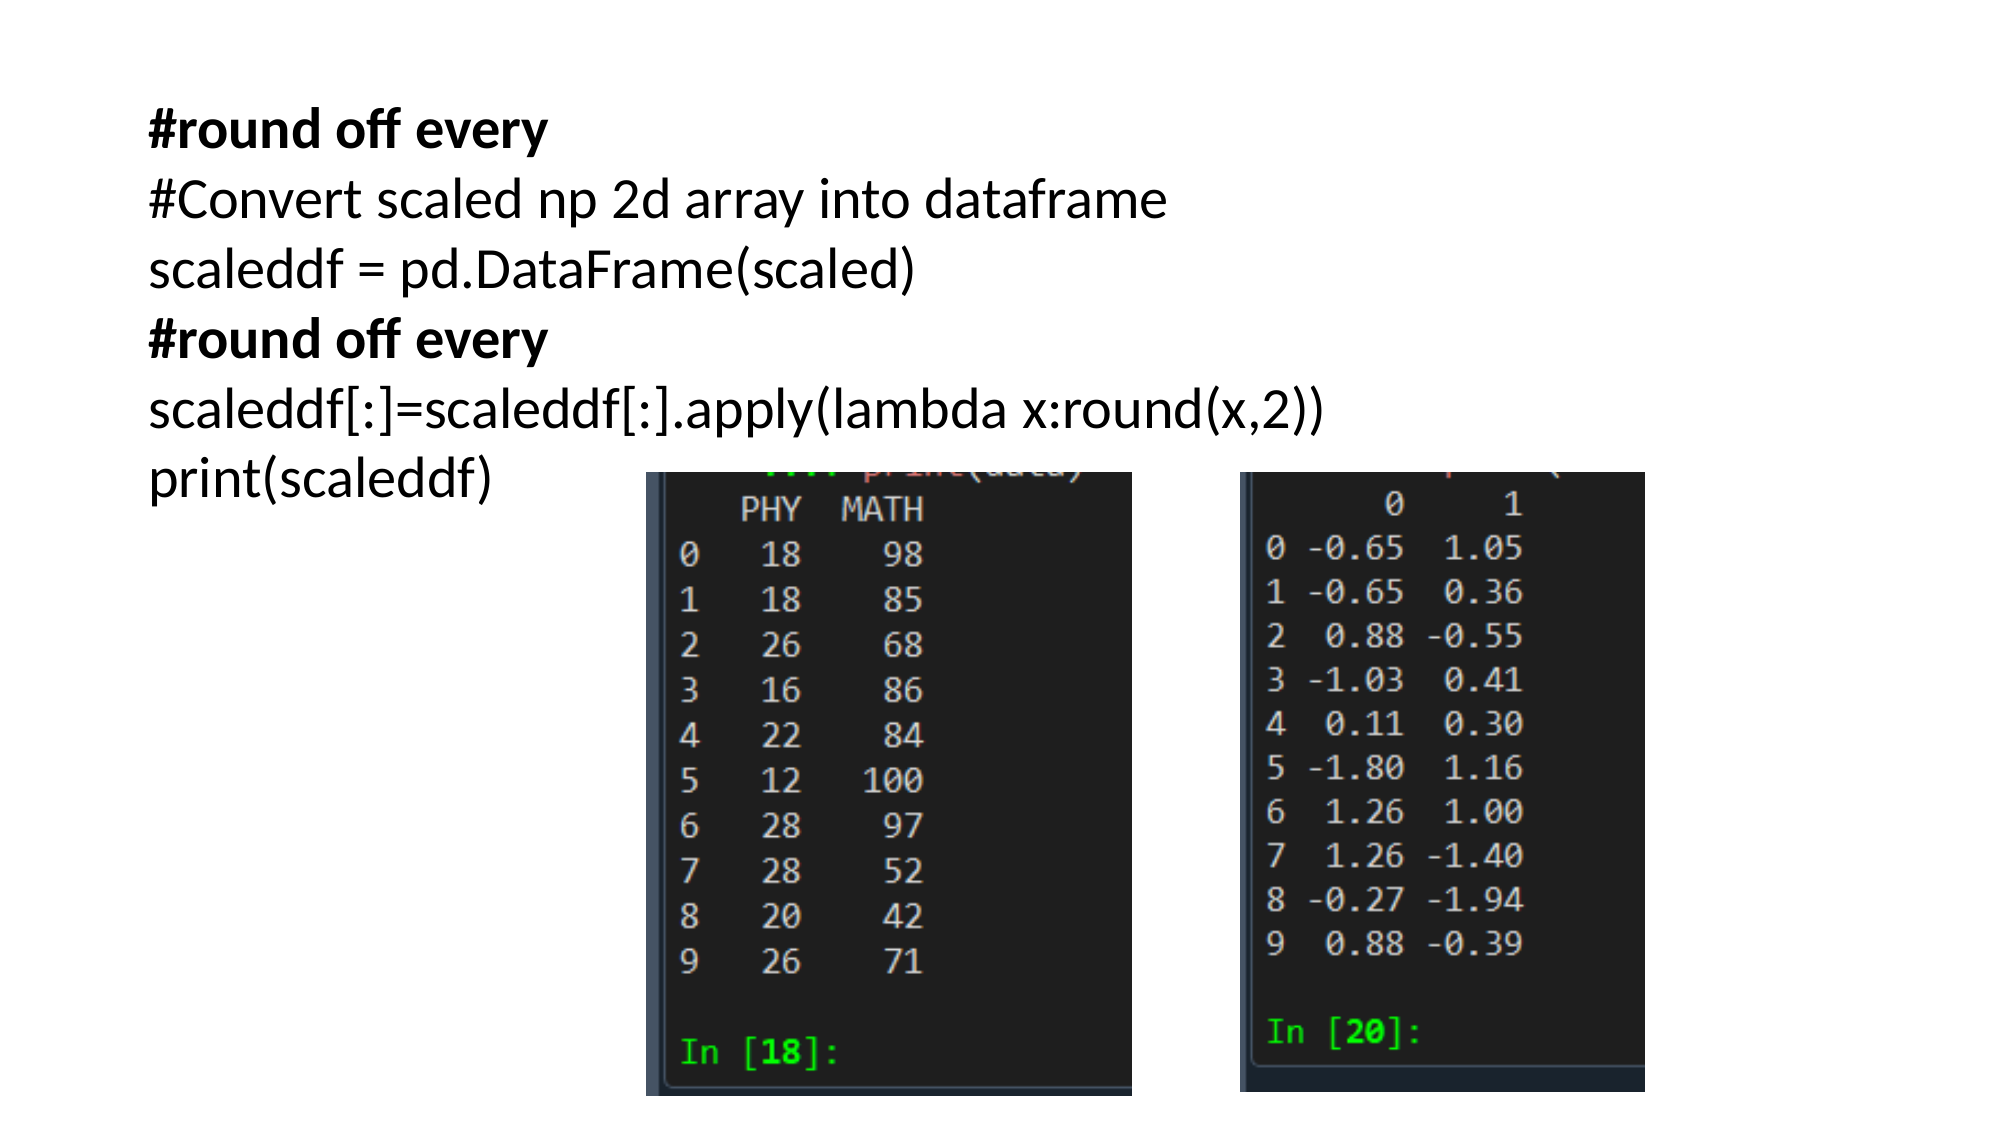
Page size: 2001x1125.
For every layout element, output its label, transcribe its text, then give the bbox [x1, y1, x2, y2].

text_box #round off every #Convert scaled np 2d array into dataframe scaleddf = pd.DataFrame(scaled) #round off every scaleddf[:]=scaleddf[:].apply(lambda x:round(x,2)) print(scaleddf) [133, 82, 1779, 517]
picture [1240, 472, 1645, 1092]
picture [646, 472, 1132, 1096]
